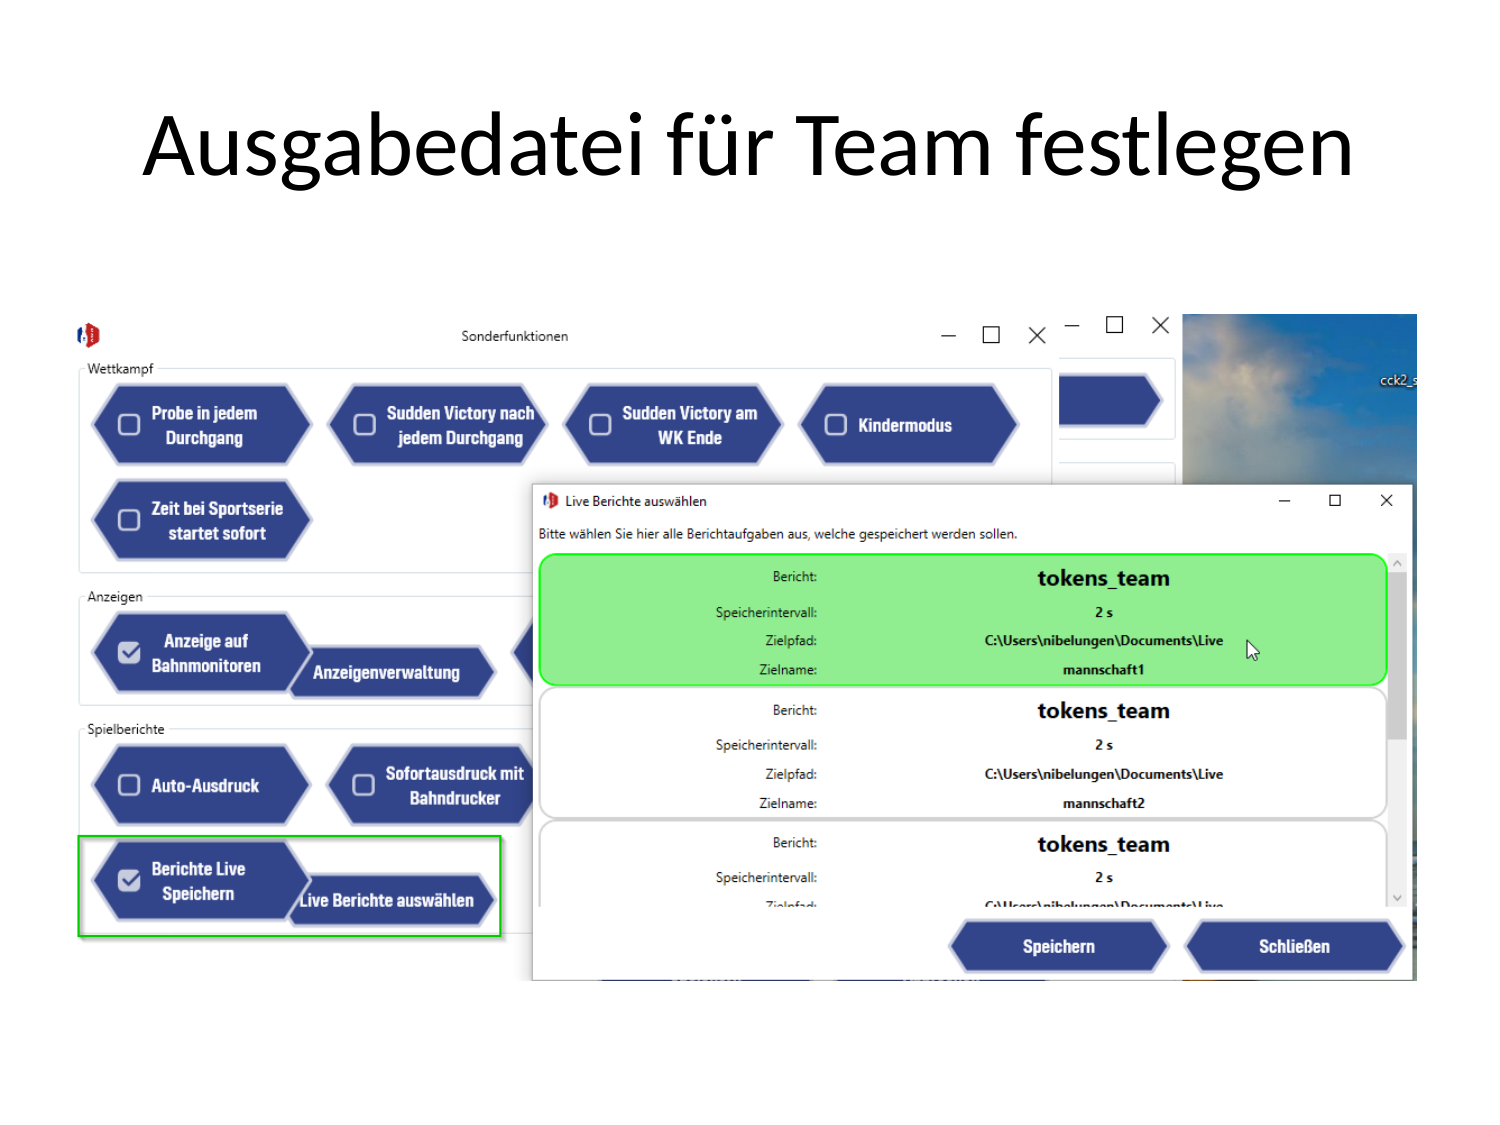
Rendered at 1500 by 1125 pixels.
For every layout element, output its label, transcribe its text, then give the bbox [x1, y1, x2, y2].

picture [72, 314, 1418, 981]
title Ausgabedatei für Team festlegen [75, 45, 1425, 233]
